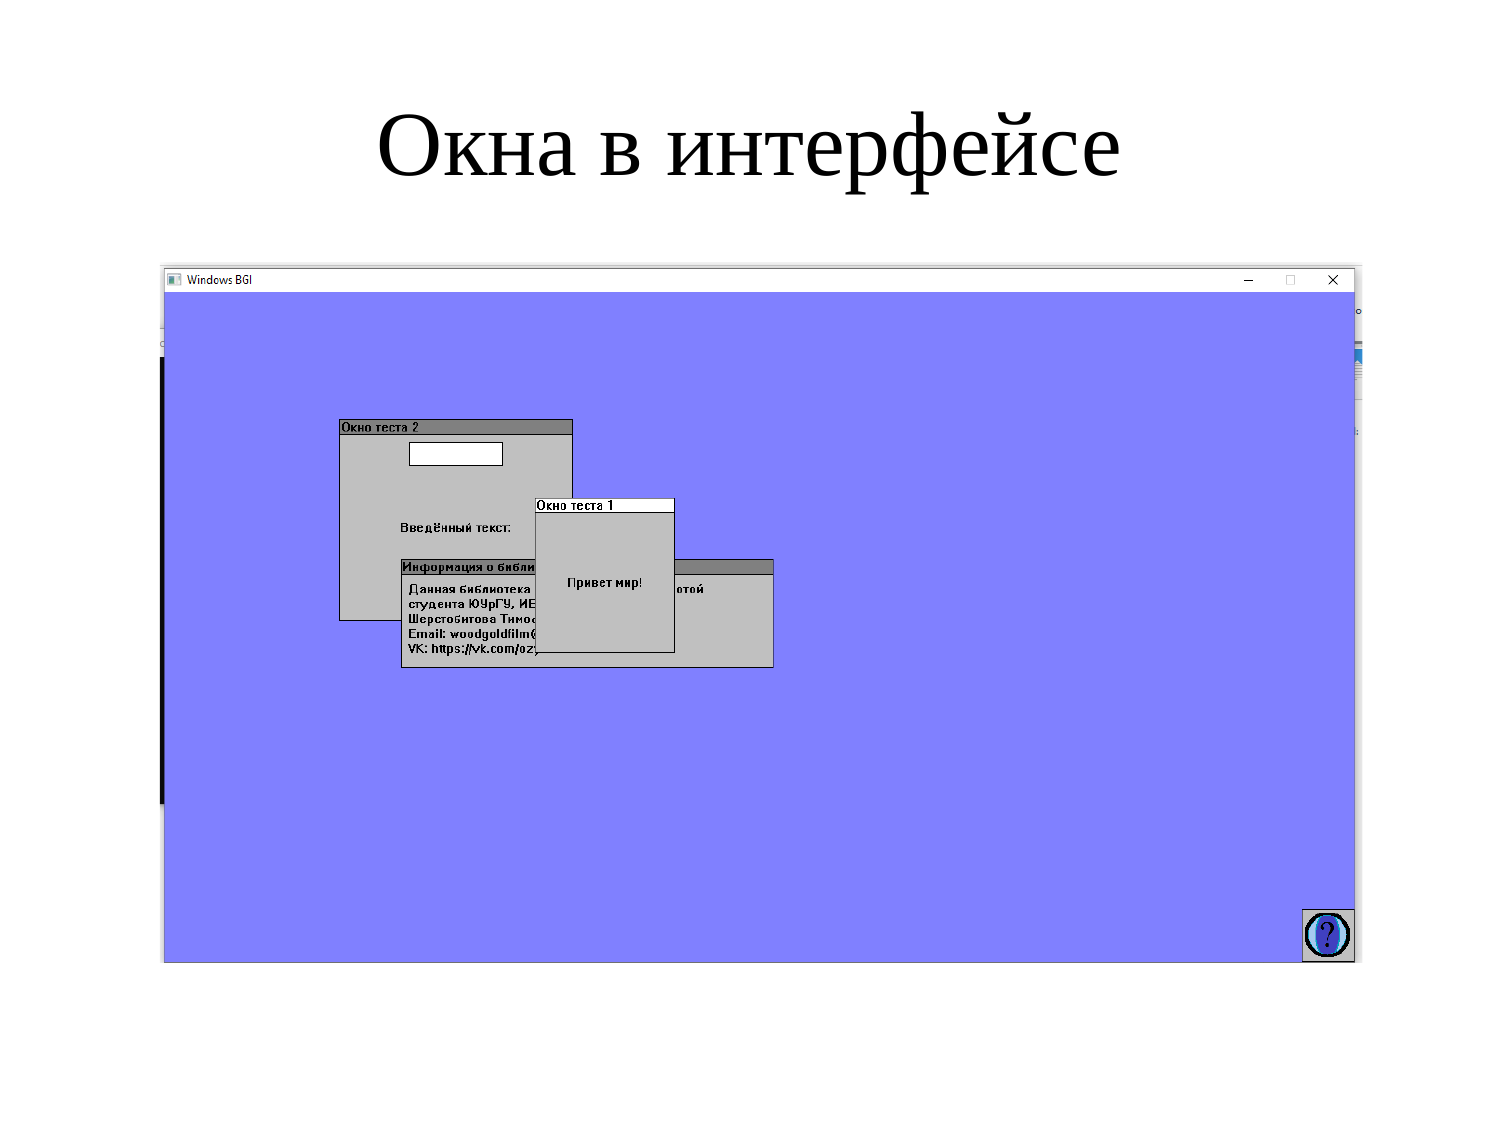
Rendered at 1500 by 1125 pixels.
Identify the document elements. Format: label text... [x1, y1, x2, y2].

title Окна в интерфейсе [75, 45, 1425, 233]
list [159, 262, 1363, 963]
